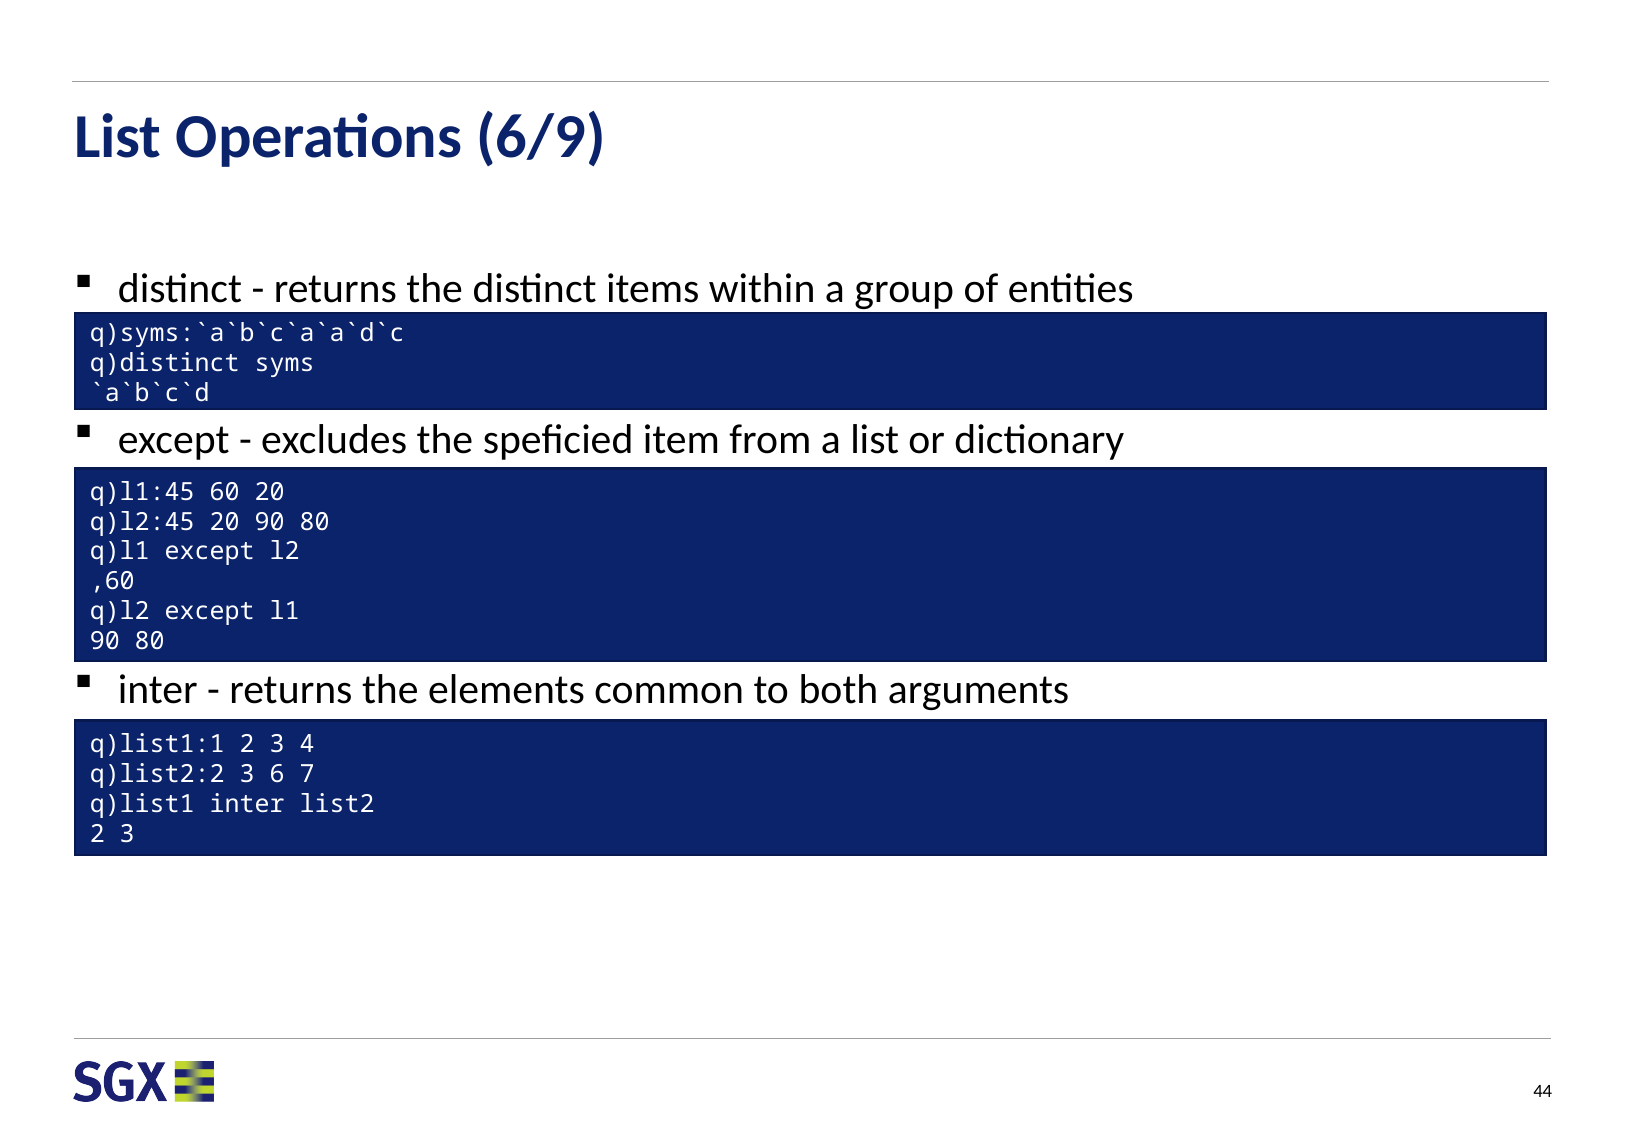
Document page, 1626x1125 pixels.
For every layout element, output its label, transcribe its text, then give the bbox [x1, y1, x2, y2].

text_box q)syms:`a`b`c`a`a`d`c q)distinct syms `a`b`c`d [74, 312, 1547, 410]
picture [73, 1061, 214, 1102]
list distinct - returns the distinct items within a group of entities except - excludes the speficied item from a list or dictionary inter - returns the elements common to both arguments [74, 261, 1551, 1030]
text_box q)list1:1 2 3 4 q)list2:2 3 6 7 q)list1 inter list2 2 3 [74, 719, 1547, 856]
slide_number 44 [1484, 1080, 1553, 1099]
title List Operations (6/9) [74, 103, 1551, 238]
text_box q)l1:45 60 20 q)l2:45 20 90 80 q)l1 except l2 ,60 q)l2 except l1 90 80 [74, 467, 1547, 662]
